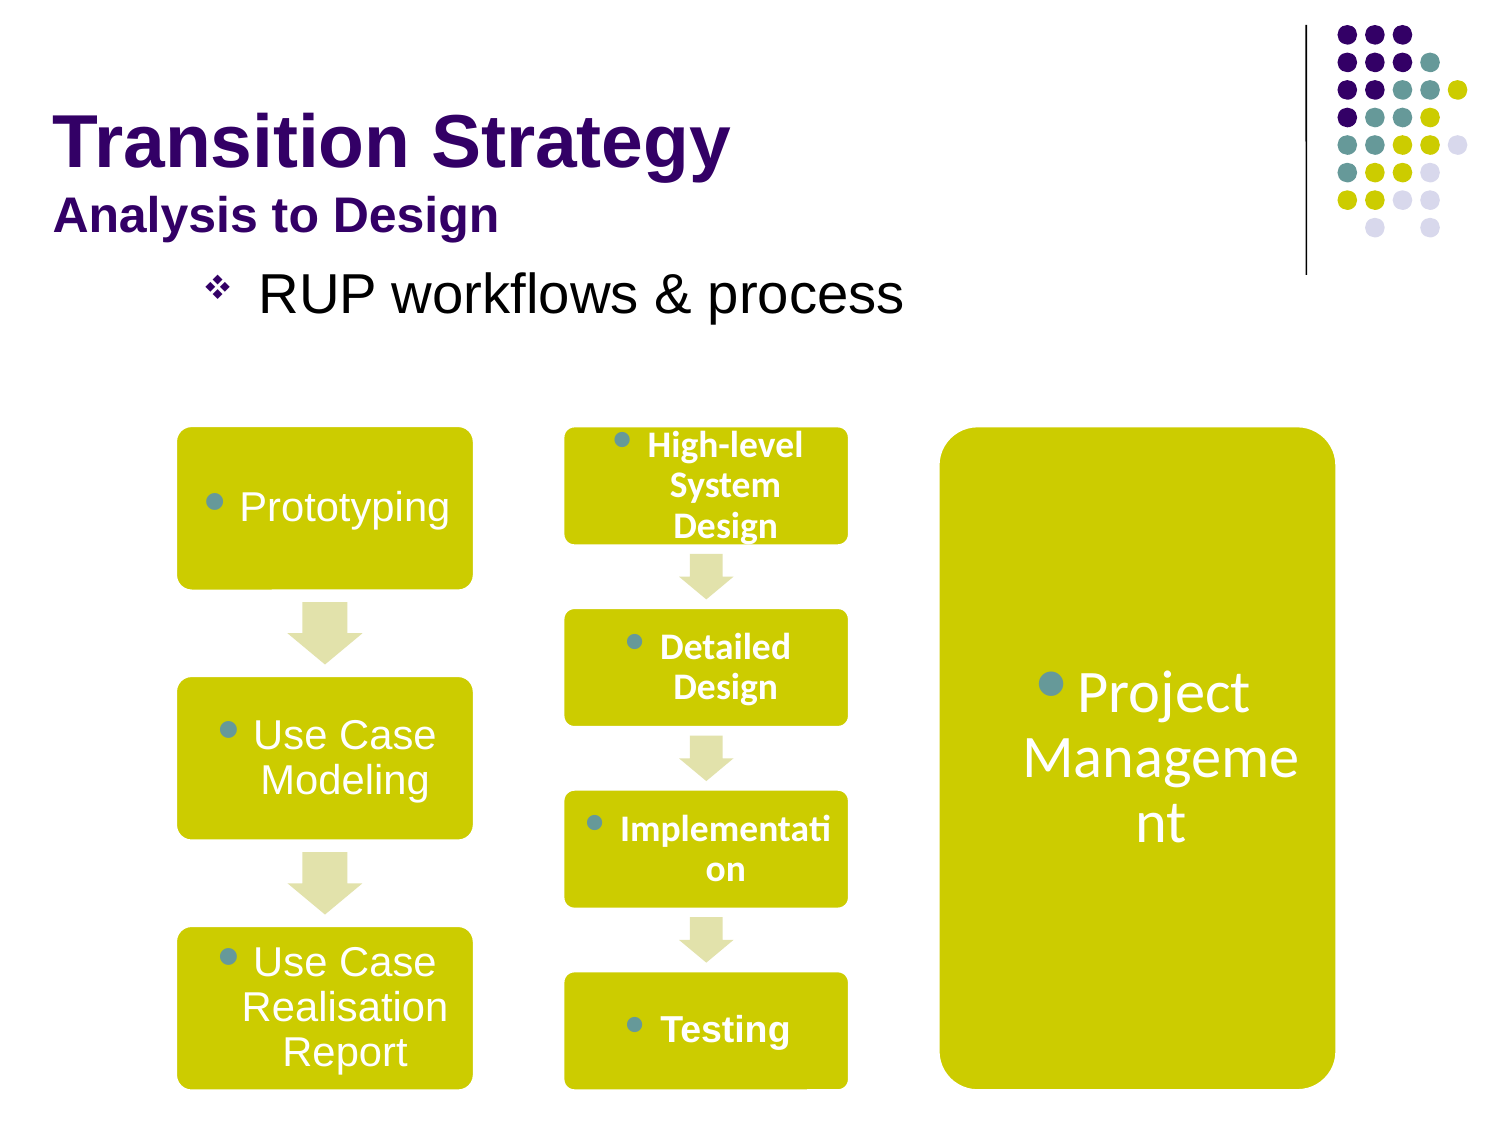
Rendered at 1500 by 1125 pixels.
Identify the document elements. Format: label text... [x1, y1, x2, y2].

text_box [499, 424, 913, 1092]
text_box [137, 424, 498, 1092]
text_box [937, 424, 1338, 1092]
title Transition Strategy Analysis to Design [37, 37, 1301, 251]
list RUP workflows & process [187, 249, 1401, 451]
